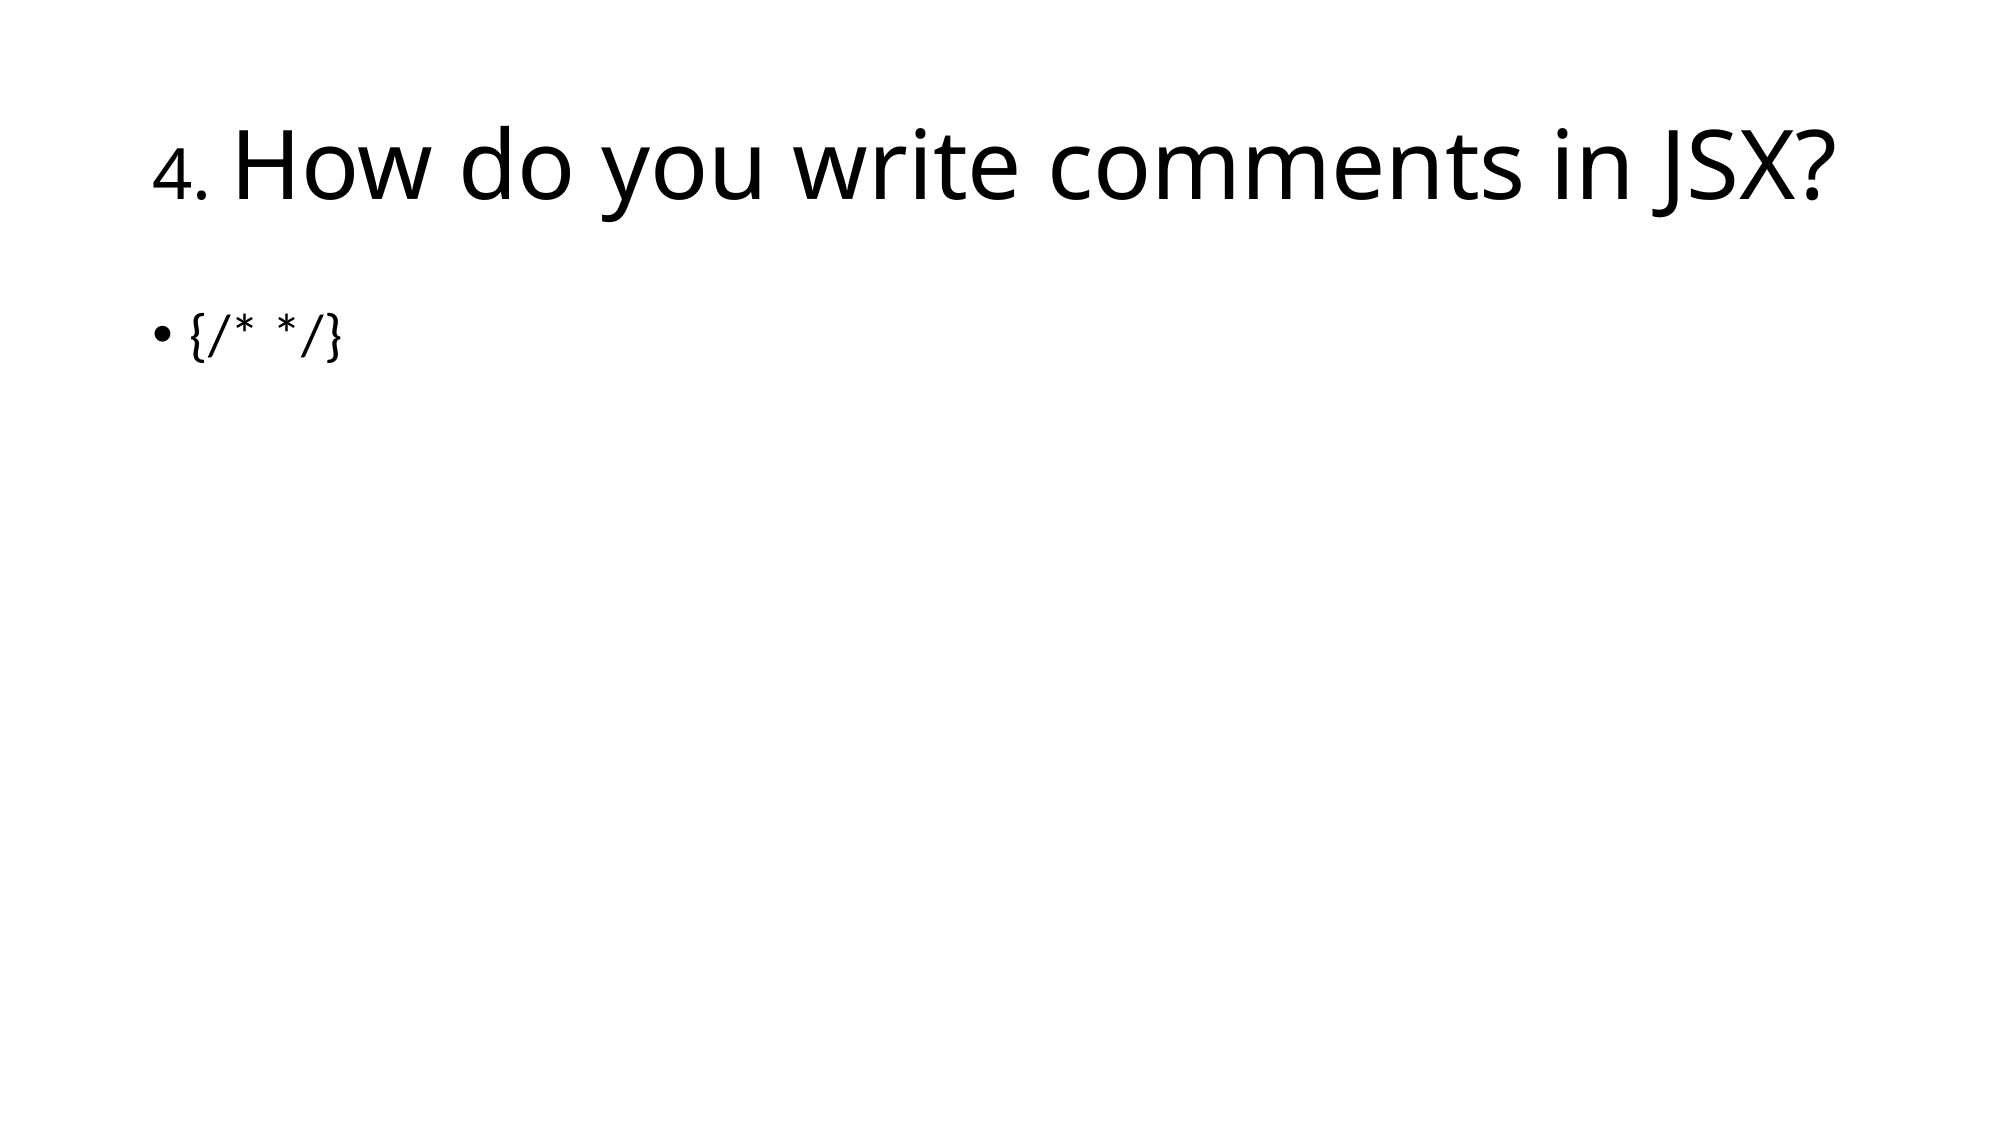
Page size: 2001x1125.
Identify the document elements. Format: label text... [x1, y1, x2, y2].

title 4. How do you write comments in JSX? [137, 59, 1863, 278]
list {/* */} [137, 297, 1776, 1014]
